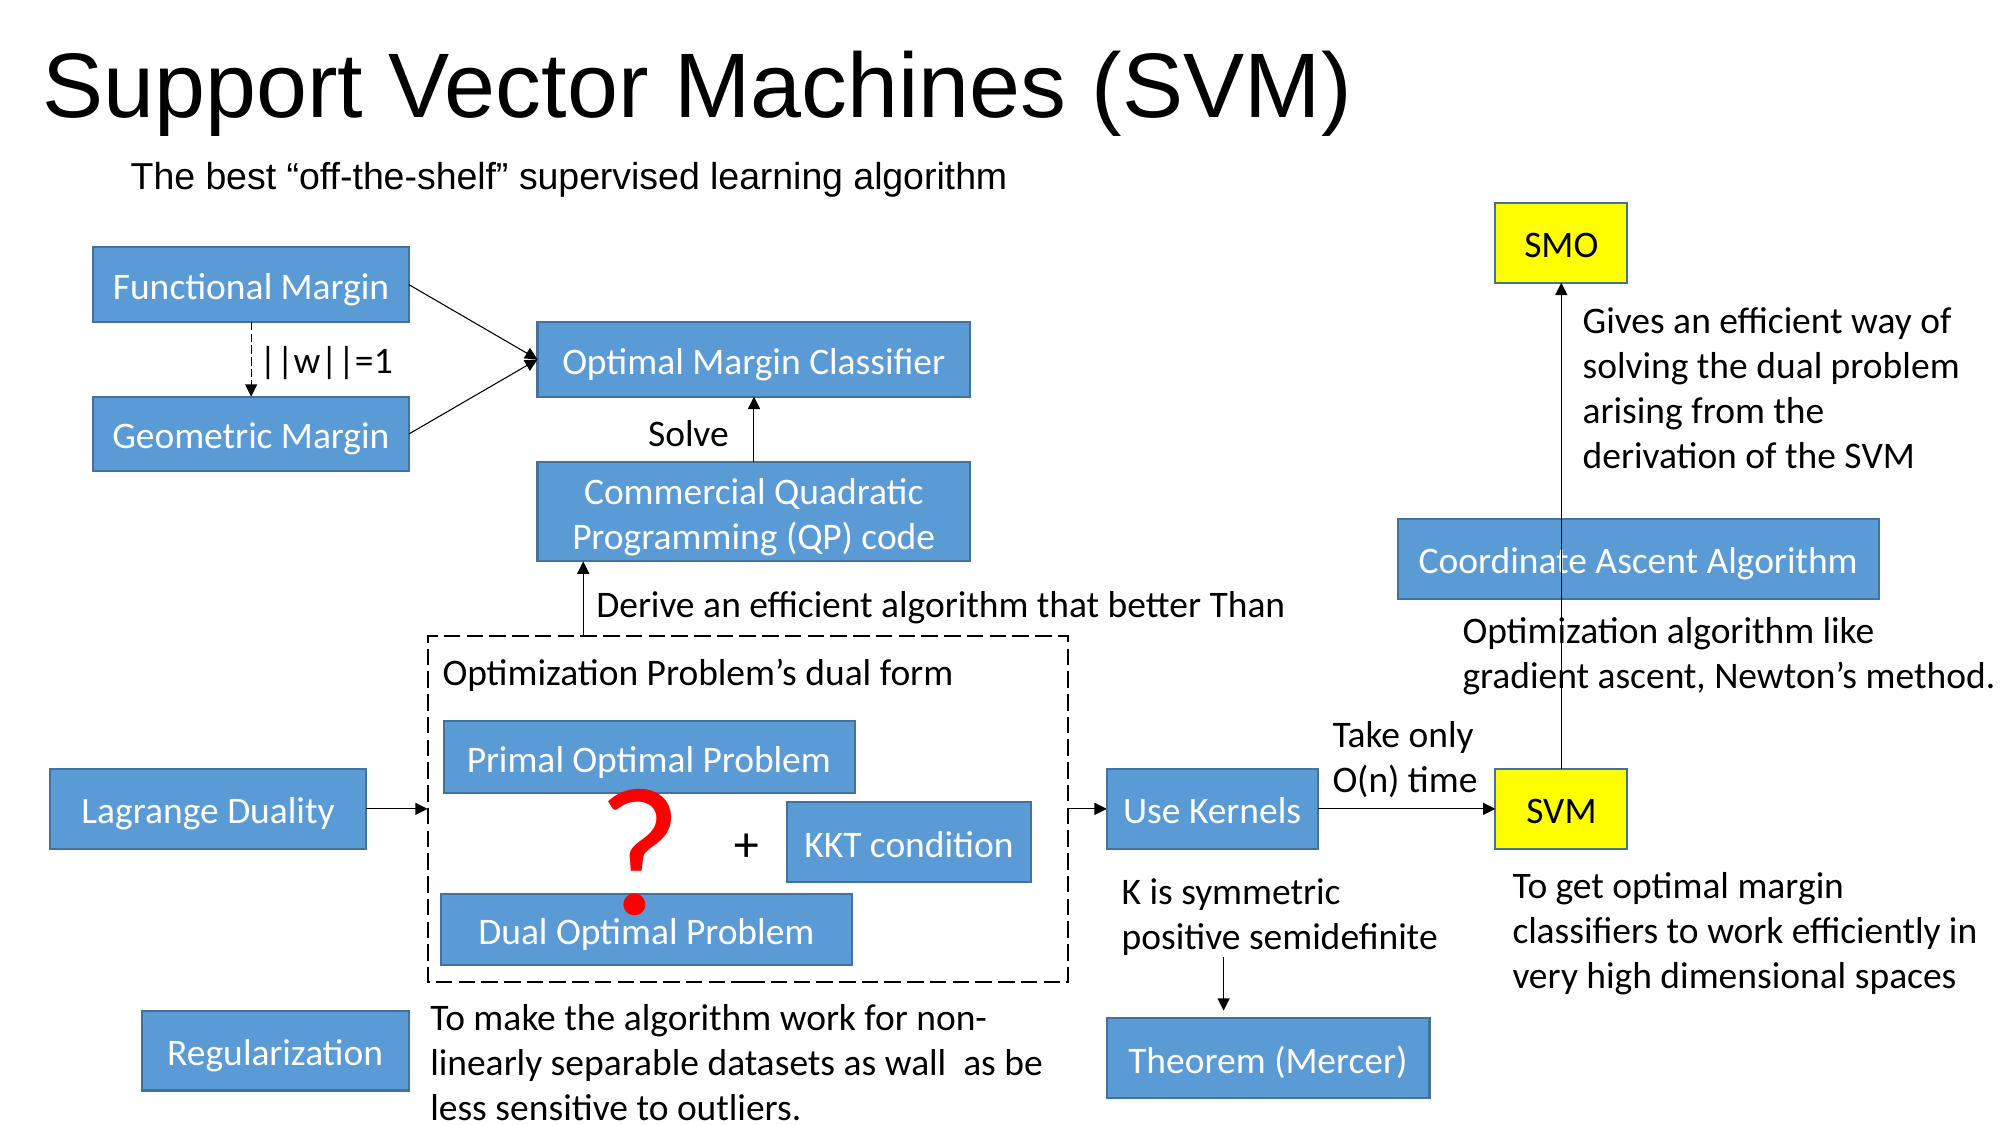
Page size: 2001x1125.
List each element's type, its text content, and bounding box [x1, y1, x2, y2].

title Support Vector Machines (SVM) [27, 0, 1973, 175]
text_box Derive an efficient algorithm that better Than [584, 572, 1359, 633]
text_box Lagrange Duality [49, 768, 367, 850]
text_box Optimization algorithm like gradient ascent, Newton’s method. [1447, 598, 1561, 704]
text_box Theorem (Mercer) [1107, 1017, 1431, 1099]
text_box Coordinate Ascent Algorithm [1562, 518, 1880, 598]
text_box Gives an efficient way of solving the dual problem arising from the derivation of the SVM [1567, 288, 1995, 484]
text_box Optimization algorithm like gradient ascent, Newton’s method. [1562, 598, 2000, 704]
text_box Regularization [141, 1010, 410, 1092]
text_box The best “off-the-shelf” supervised learning algorithm [115, 144, 1048, 205]
text_box SVM [1494, 768, 1628, 850]
text_box Use Kernels [1106, 768, 1319, 850]
text_box To get optimal margin classifiers to work efficiently in very high dimensional spaces [1497, 853, 2000, 1004]
text_box SMO [1494, 202, 1628, 284]
text_box ||w||=1 [252, 329, 408, 389]
text_box Functional Margin [92, 246, 410, 323]
text_box To make the algorithm work for non-linearly separable datasets as wall as be less sensitive to outliers. [415, 985, 1107, 1125]
text_box [427, 635, 1069, 983]
text_box K is symmetric positive semidefinite [1106, 859, 1469, 964]
text_box Solve [633, 401, 751, 462]
text_box Commercial Quadratic Programming (QP) code [536, 461, 971, 562]
text_box ||w||=1 [244, 329, 251, 389]
text_box Take only O(n) time [1317, 702, 1511, 808]
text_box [408, 359, 538, 434]
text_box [408, 284, 538, 359]
text_box Coordinate Ascent Algorithm [1397, 518, 1561, 600]
text_box Optimal Margin Classifier [538, 321, 971, 398]
text_box Geometric Margin [92, 396, 410, 472]
